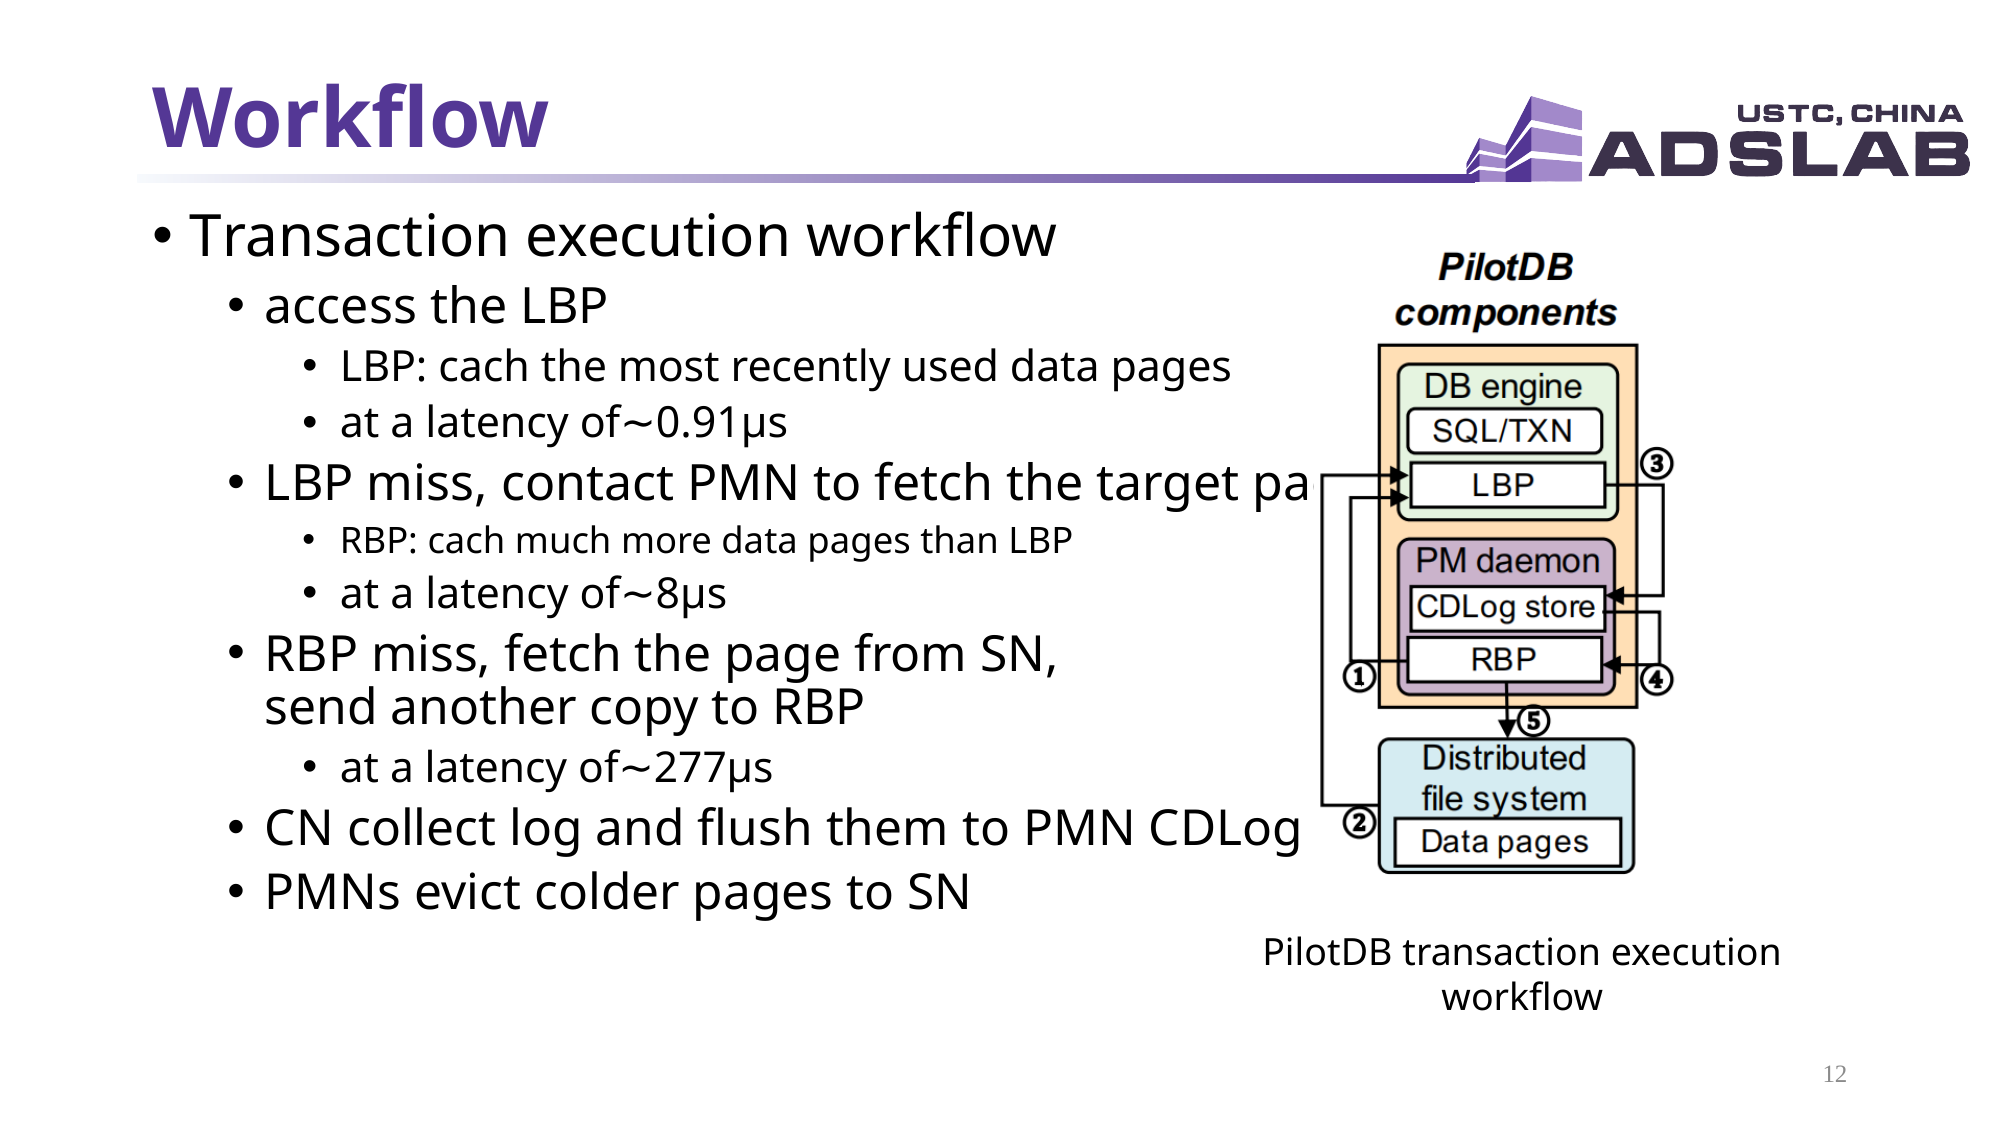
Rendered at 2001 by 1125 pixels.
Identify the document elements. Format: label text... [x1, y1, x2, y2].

text_box PilotDB transaction execution workflow [1182, 920, 1863, 1025]
list Transaction execution workflow access the LBP LBP: cach the most recently used data pages at a latency of∼0.91μs LBP miss, contact PMN to fetch the target page RBP: cach much more data pages than LBP at a latency of∼8μs RBP miss, fetch the page from SN, send another copy to RBP at a latency of∼277μs CN collect log and flush them to PMN CDLog PMNs evict colder pages to SN [137, 199, 1863, 1014]
title Workflow [137, 63, 1863, 177]
picture [1470, 93, 1976, 183]
picture [1314, 232, 1690, 921]
